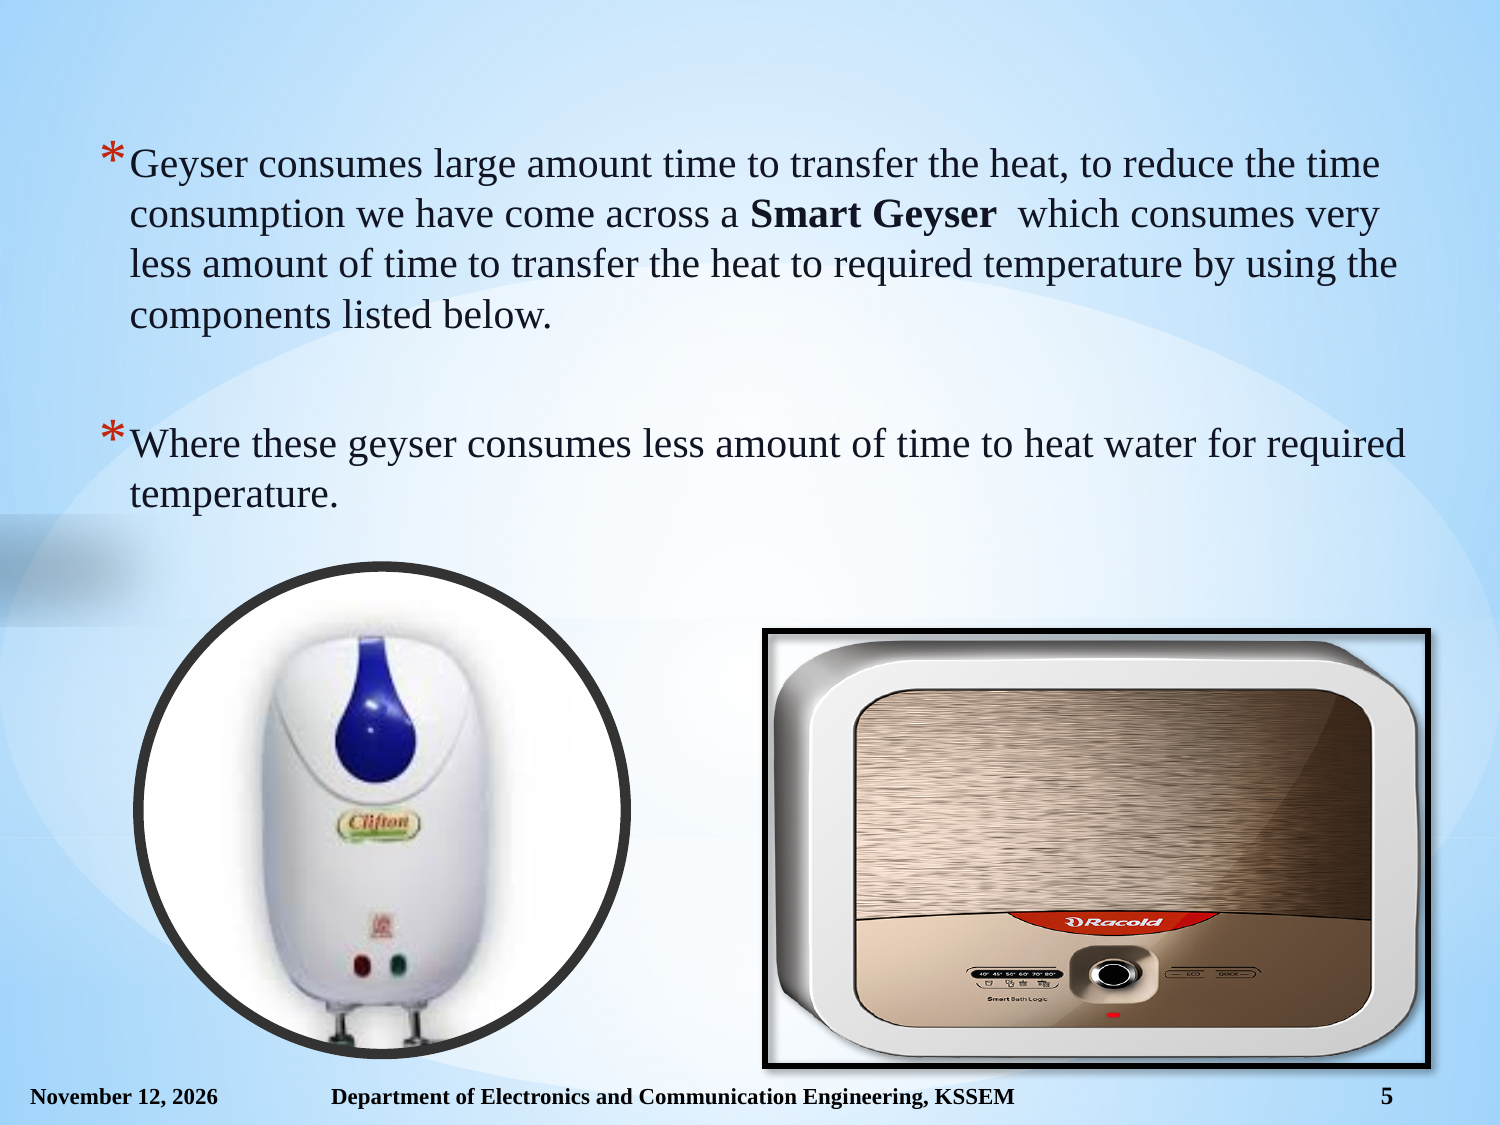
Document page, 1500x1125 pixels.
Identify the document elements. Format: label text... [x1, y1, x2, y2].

slide_number 5 [1237, 1065, 1500, 1125]
list Geyser consumes large amount time to transfer the heat, to reduce the time consumption we have come across a Smart Geyser which consumes very less amount of time to transfer the heat to required temperature by using the components listed below. Where these geyser consumes less amount of time to heat water for required temperature. [77, 128, 1436, 1068]
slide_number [0, 1065, 234, 1125]
picture [138, 566, 627, 1055]
picture [768, 634, 1426, 1064]
footer Department of Electronics and Communication Engineering, KSSEM [316, 1065, 1125, 1125]
